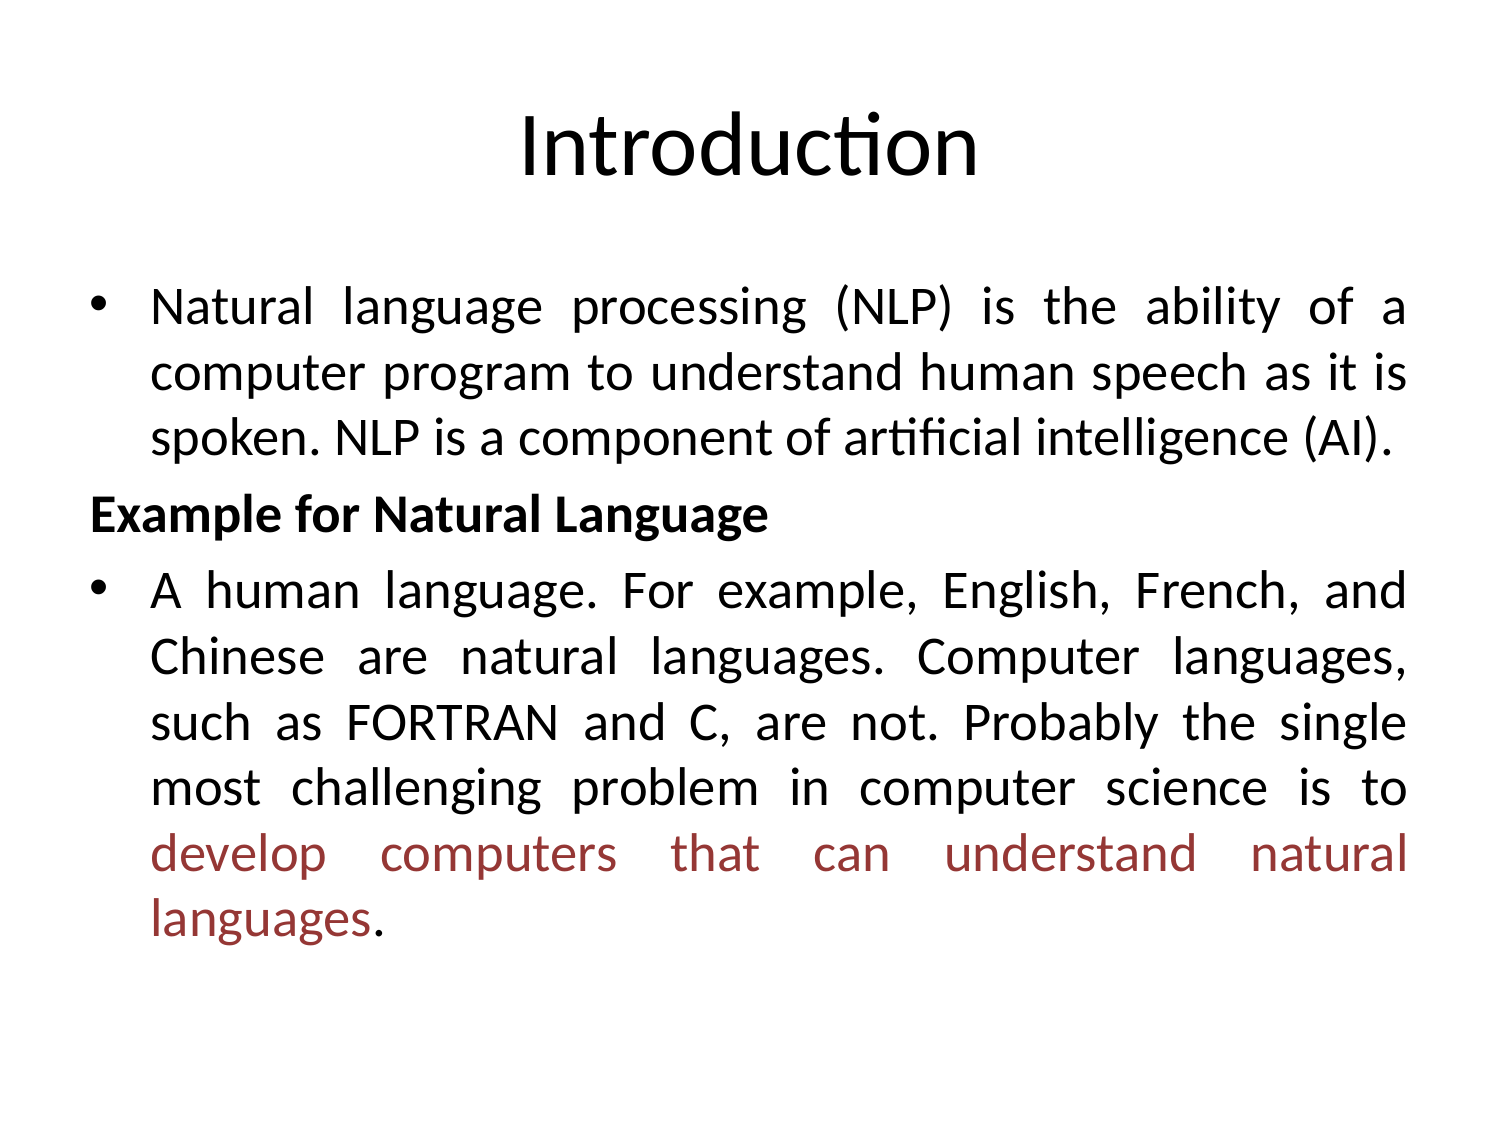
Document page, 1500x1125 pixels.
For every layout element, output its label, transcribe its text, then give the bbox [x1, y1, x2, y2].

list Natural language processing (NLP) is the ability of a computer program to understand human speech as it is spoken. NLP is a component of artificial intelligence (AI). Example for Natural Language A human language. For example, English, French, and Chinese are natural languages. Computer languages, such as FORTRAN and C, are not. Probably the single most challenging problem in computer science is to develop computers that can understand natural languages. [75, 262, 1425, 1005]
title Introduction [75, 45, 1425, 233]
